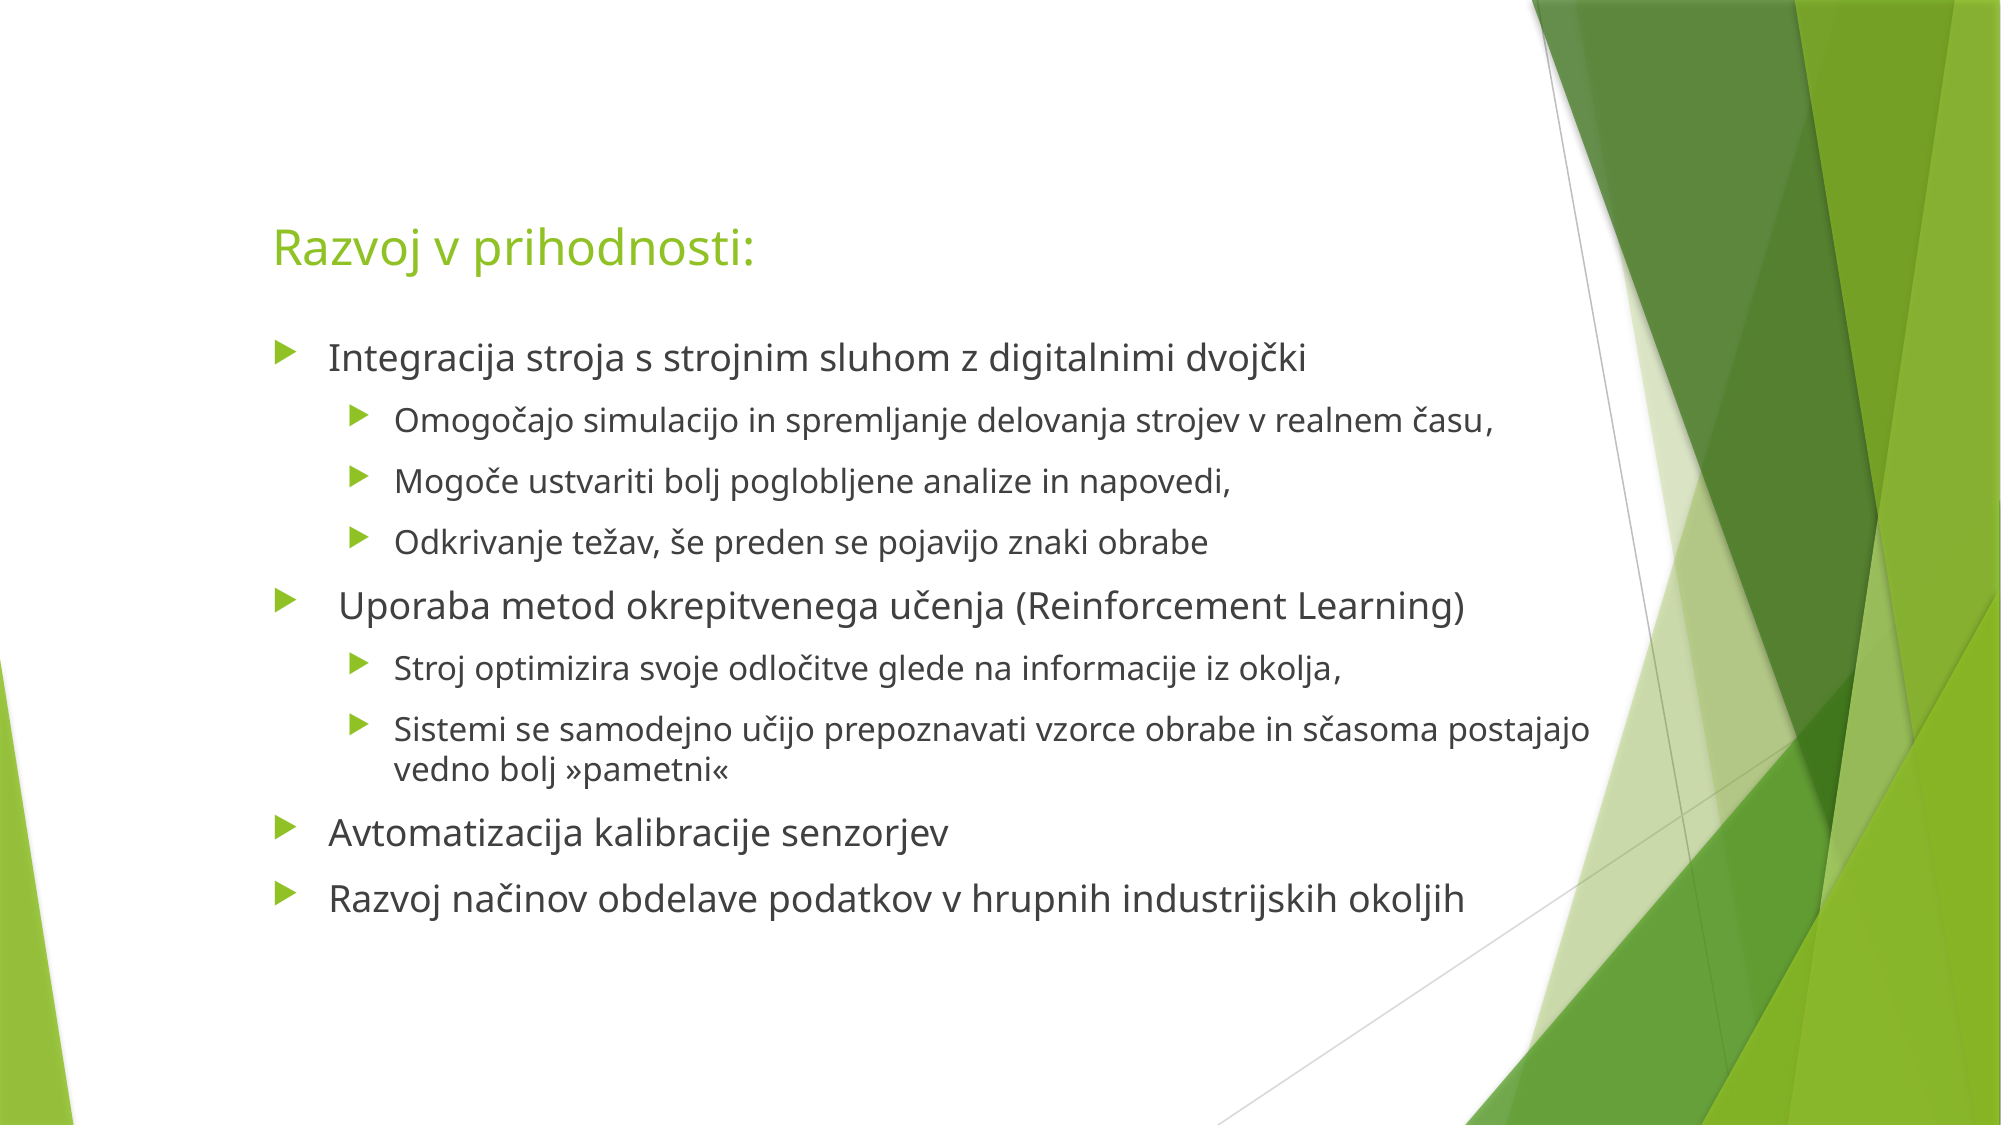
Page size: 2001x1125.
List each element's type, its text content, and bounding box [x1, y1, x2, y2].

list Integracija stroja s strojnim sluhom z digitalnimi dvojčki Omogočajo simulacijo in spremljanje delovanja strojev v realnem času, Mogoče ustvariti bolj poglobljene analize in napovedi, Odkrivanje težav, še preden se pojavijo znaki obrabe Uporaba metod okrepitvenega učenja (Reinforcement Learning) Stroj optimizira svoje odločitve glede na informacije iz okolja, Sistemi se samodejno učijo prepoznavati vzorce obrabe in sčasoma postajajo vedno bolj »pametni« Avtomatizacija kalibracije senzorjev Razvoj načinov obdelave podatkov v hrupnih industrijskih okoljih [257, 326, 1668, 963]
title Razvoj v prihodnosti: [257, 208, 850, 326]
